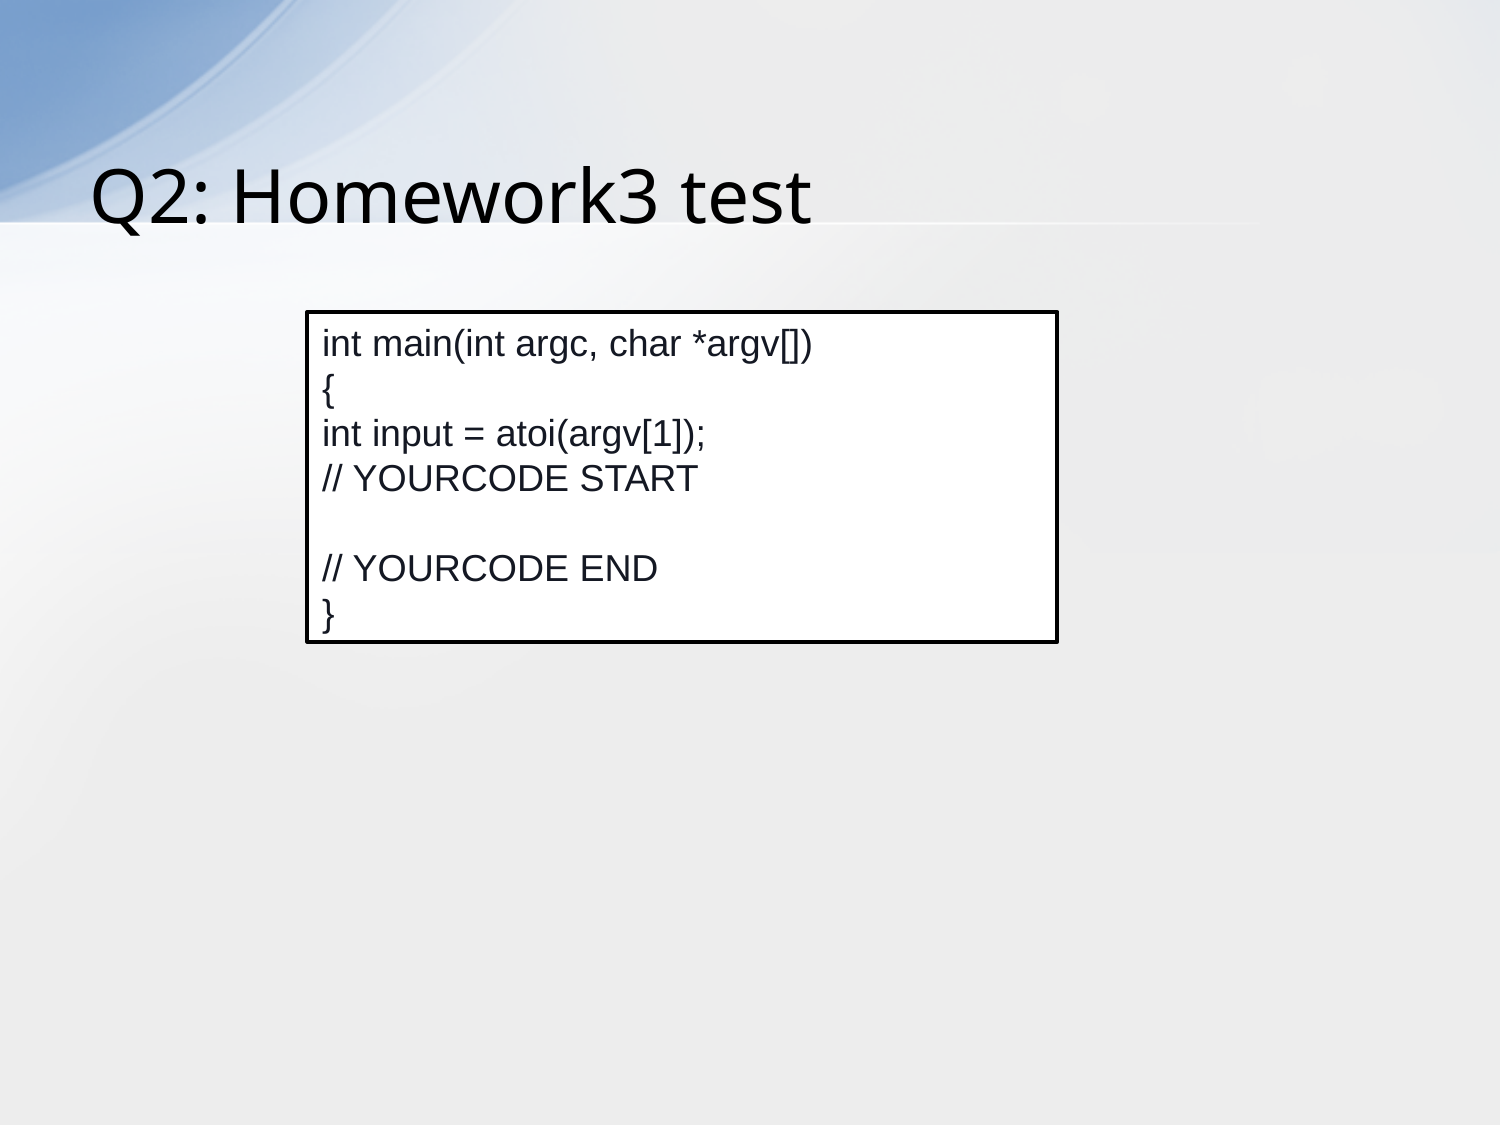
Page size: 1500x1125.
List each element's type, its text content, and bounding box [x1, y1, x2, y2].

title Q2: Homework3 test [75, 58, 1425, 247]
picture [0, 0, 1500, 1125]
text_box int main(int argc, char *argv[]) { int input = atoi(argv[1]); // YOURCODE START // YOURCODE END } [305, 310, 1059, 644]
